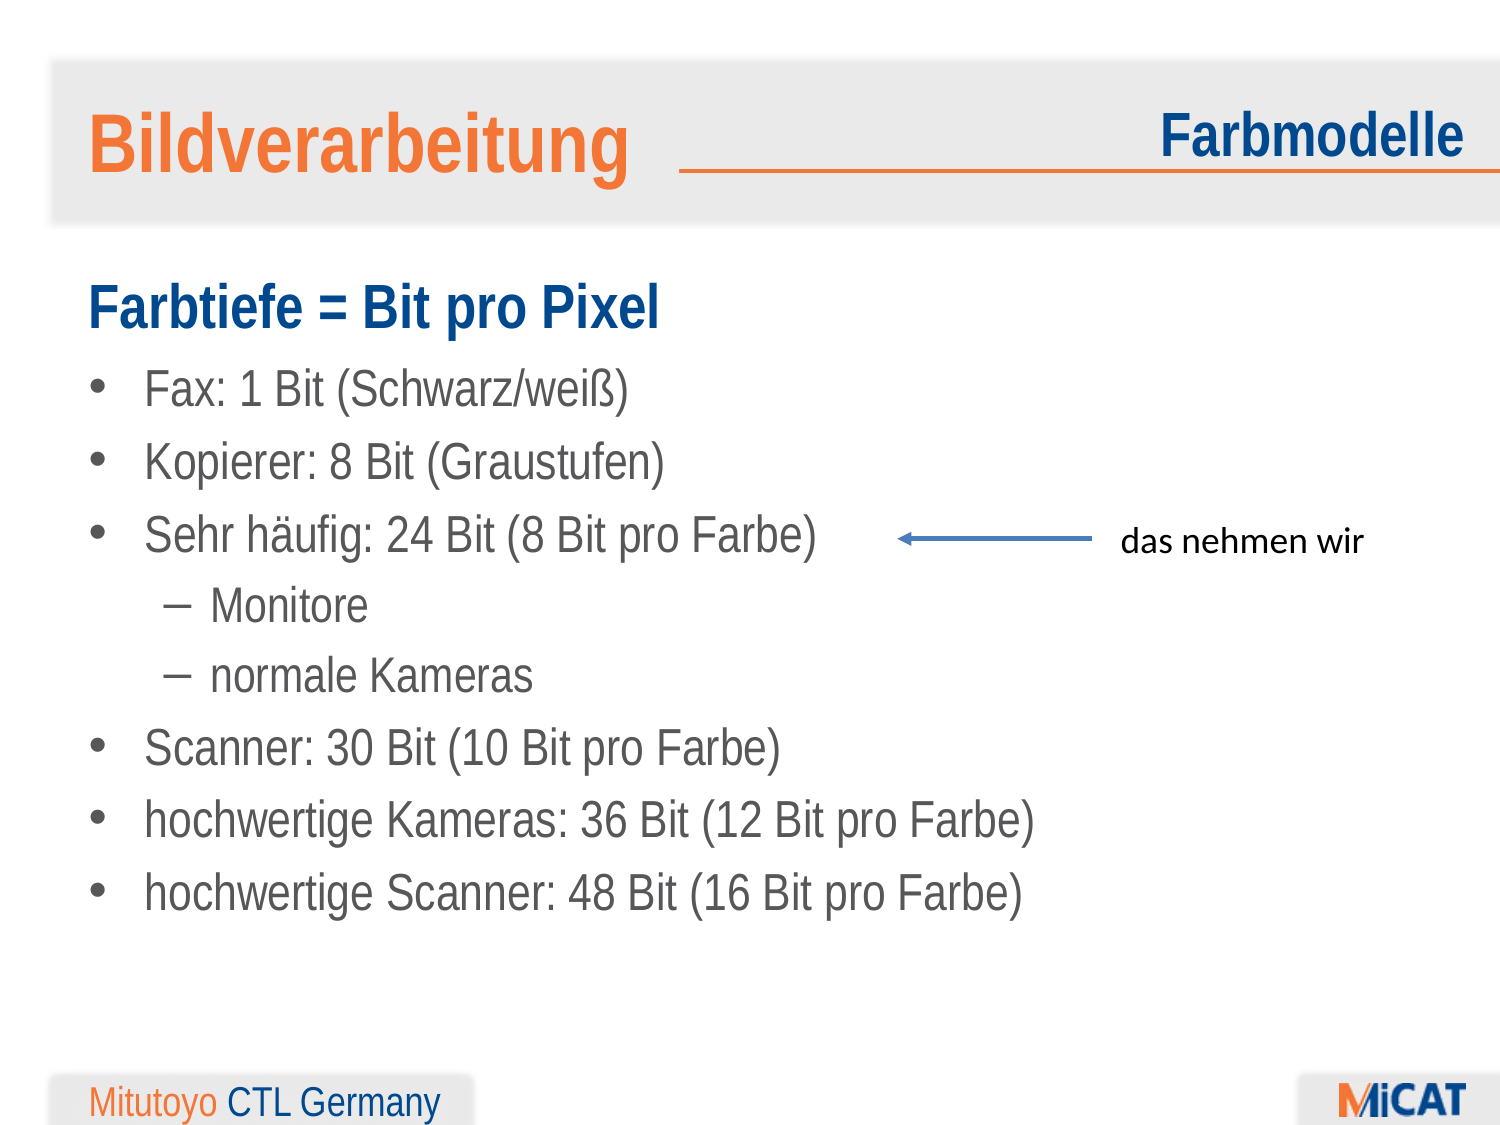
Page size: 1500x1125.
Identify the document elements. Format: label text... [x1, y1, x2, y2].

list Fax: 1 Bit (Schwarz/weiß) Kopierer: 8 Bit (Graustufen) Sehr häufig: 24 Bit (8 Bit pro Farbe) Monitore normale Kameras Scanner: 30 Bit (10 Bit pro Farbe) hochwertige Kameras: 36 Bit (12 Bit pro Farbe) hochwertige Scanner: 48 Bit (16 Bit pro Farbe) [88, 354, 1471, 1118]
text_box das nehmen wir [1105, 508, 1381, 569]
list Farbtiefe = Bit pro Pixel [88, 265, 1471, 354]
list Farbmodelle [524, 94, 1466, 171]
list Bildverarbeitung [88, 88, 680, 190]
